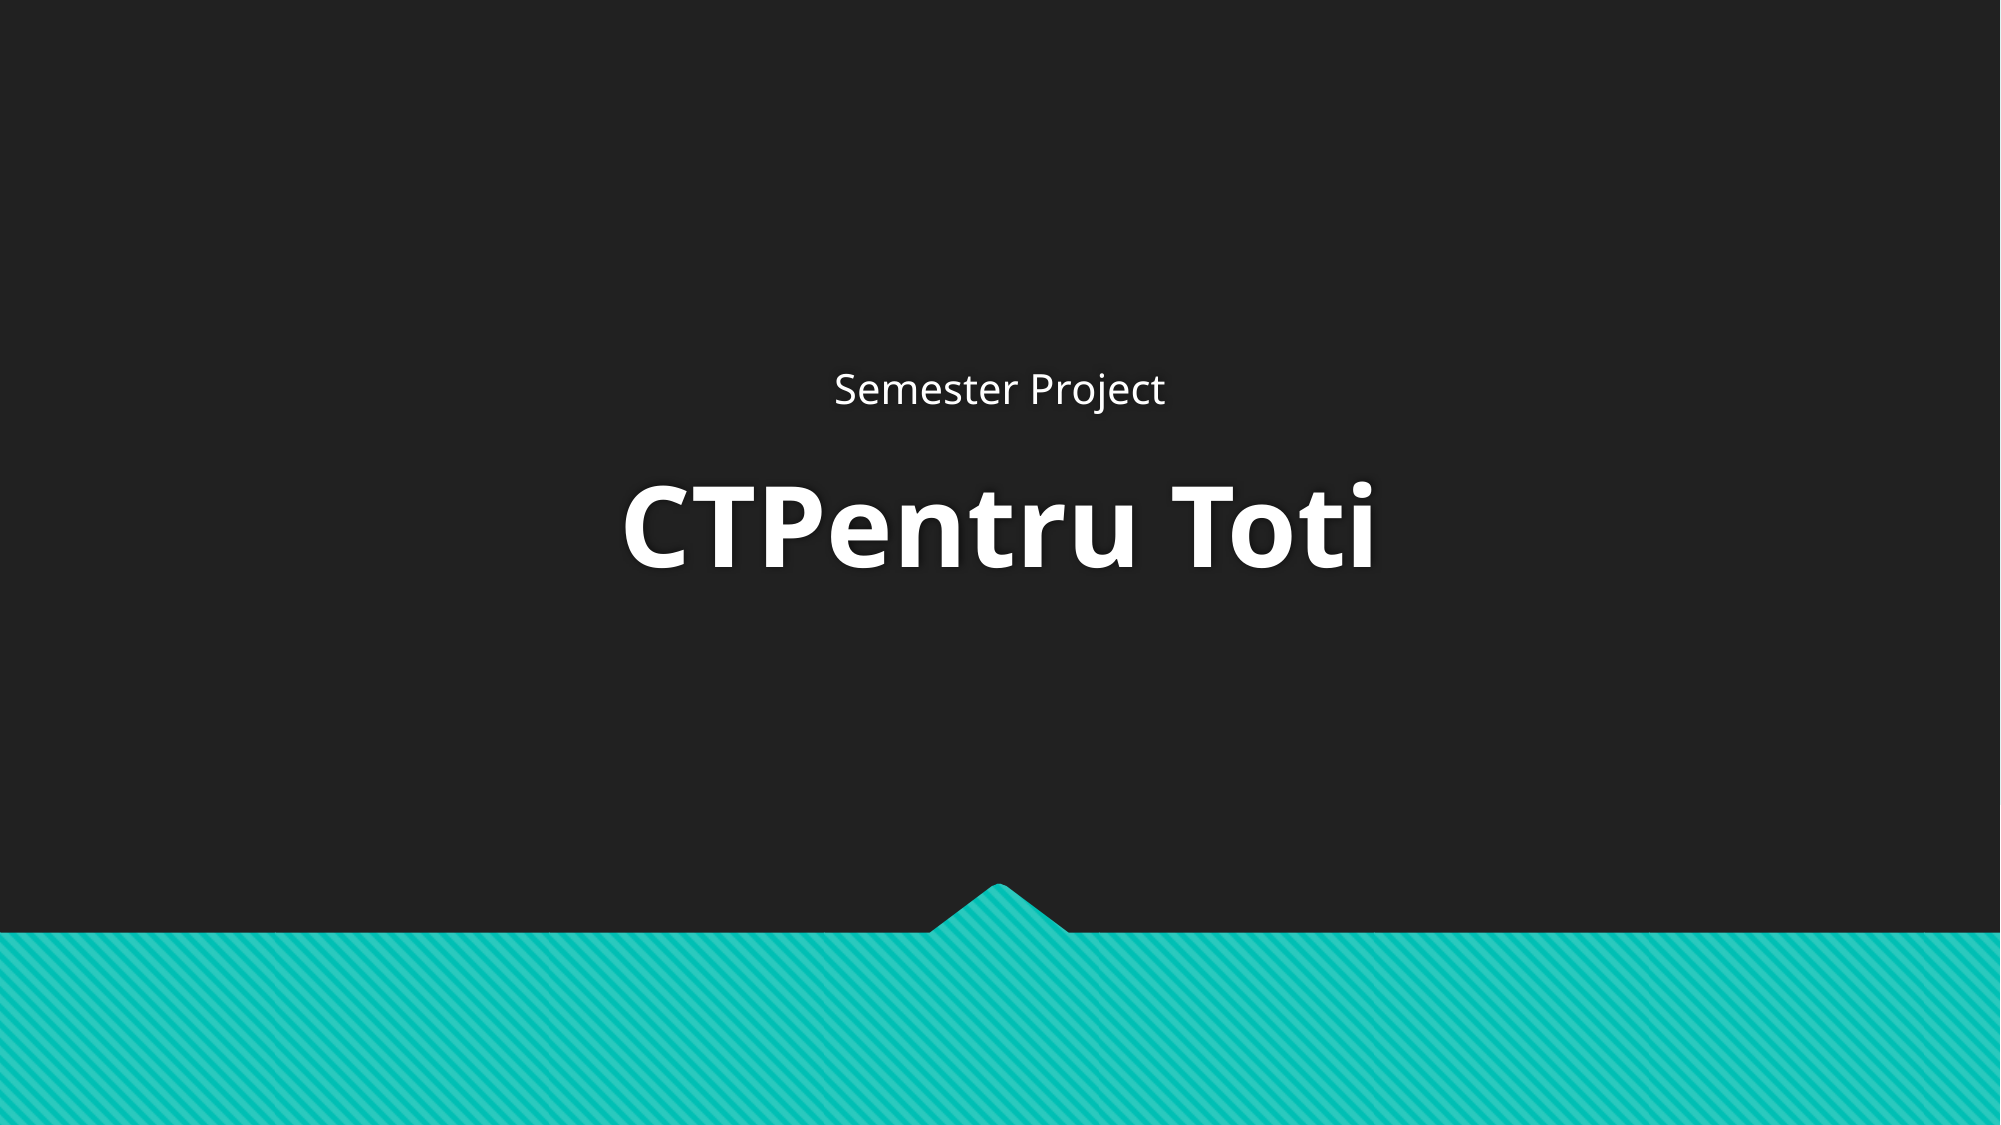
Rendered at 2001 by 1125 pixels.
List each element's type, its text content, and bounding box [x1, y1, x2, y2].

subtitle Semester Project [132, 112, 1868, 421]
text_box [0, 883, 2000, 1125]
text_box [0, 0, 2000, 931]
title CTPentru Toti [132, 447, 1868, 807]
